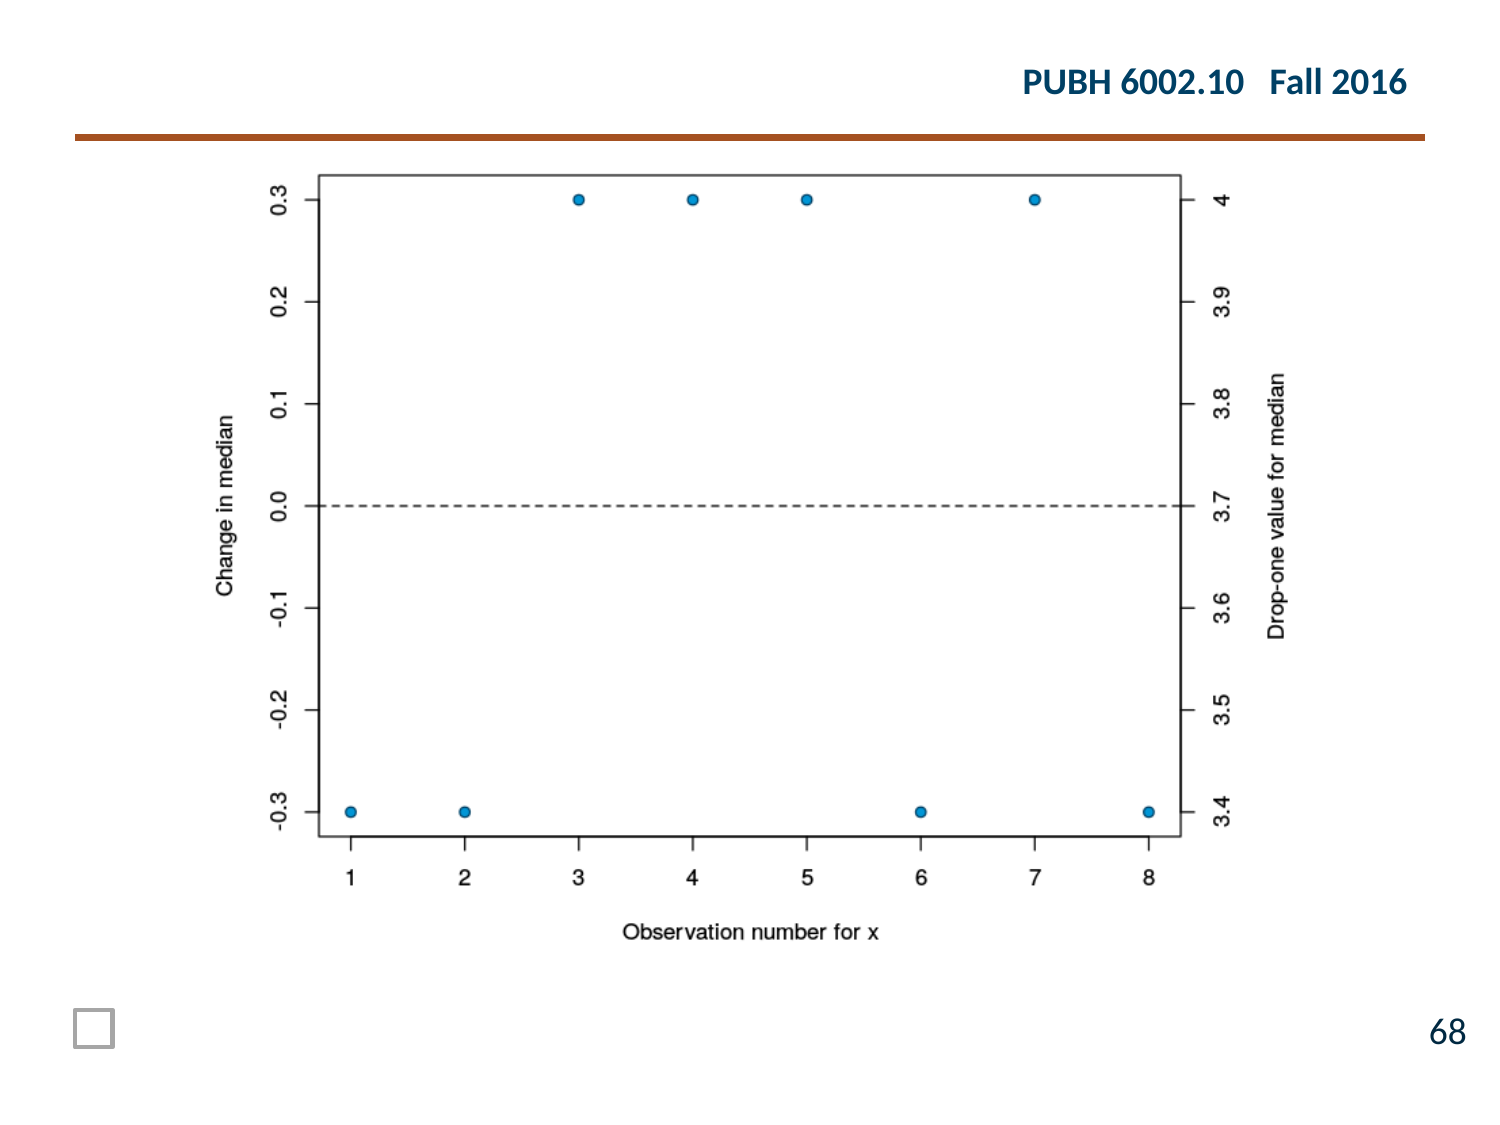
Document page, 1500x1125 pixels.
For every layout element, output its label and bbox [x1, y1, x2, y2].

list [208, 162, 1292, 976]
